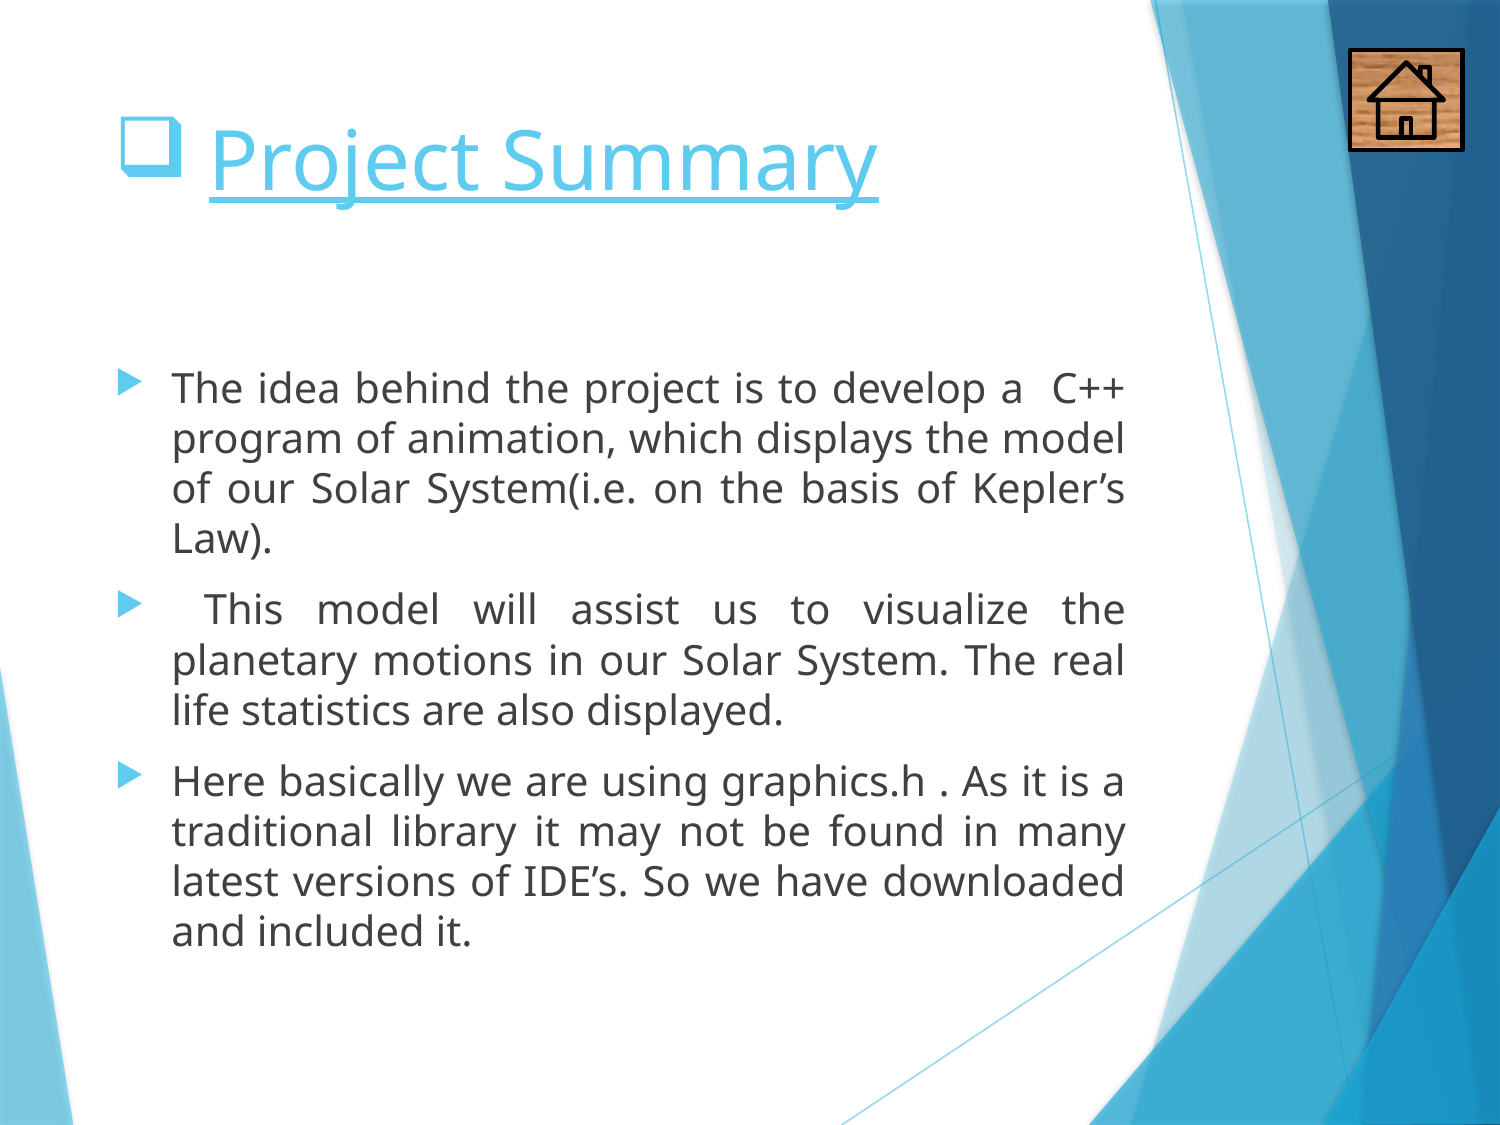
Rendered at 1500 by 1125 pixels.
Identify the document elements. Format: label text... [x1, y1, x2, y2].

text_box [1348, 48, 1464, 152]
title Project Summary [99, 99, 1142, 317]
list The idea behind the project is to develop a C++ program of animation, which displays the model of our Solar System(i.e. on the basis of Kepler’s Law). This model will assist us to visualize the planetary motions in our Solar System. The real life statistics are also displayed. Here basically we are using graphics.h . As it is a traditional library it may not be found in many latest versions of IDE’s. So we have downloaded and included it. [99, 354, 1142, 992]
